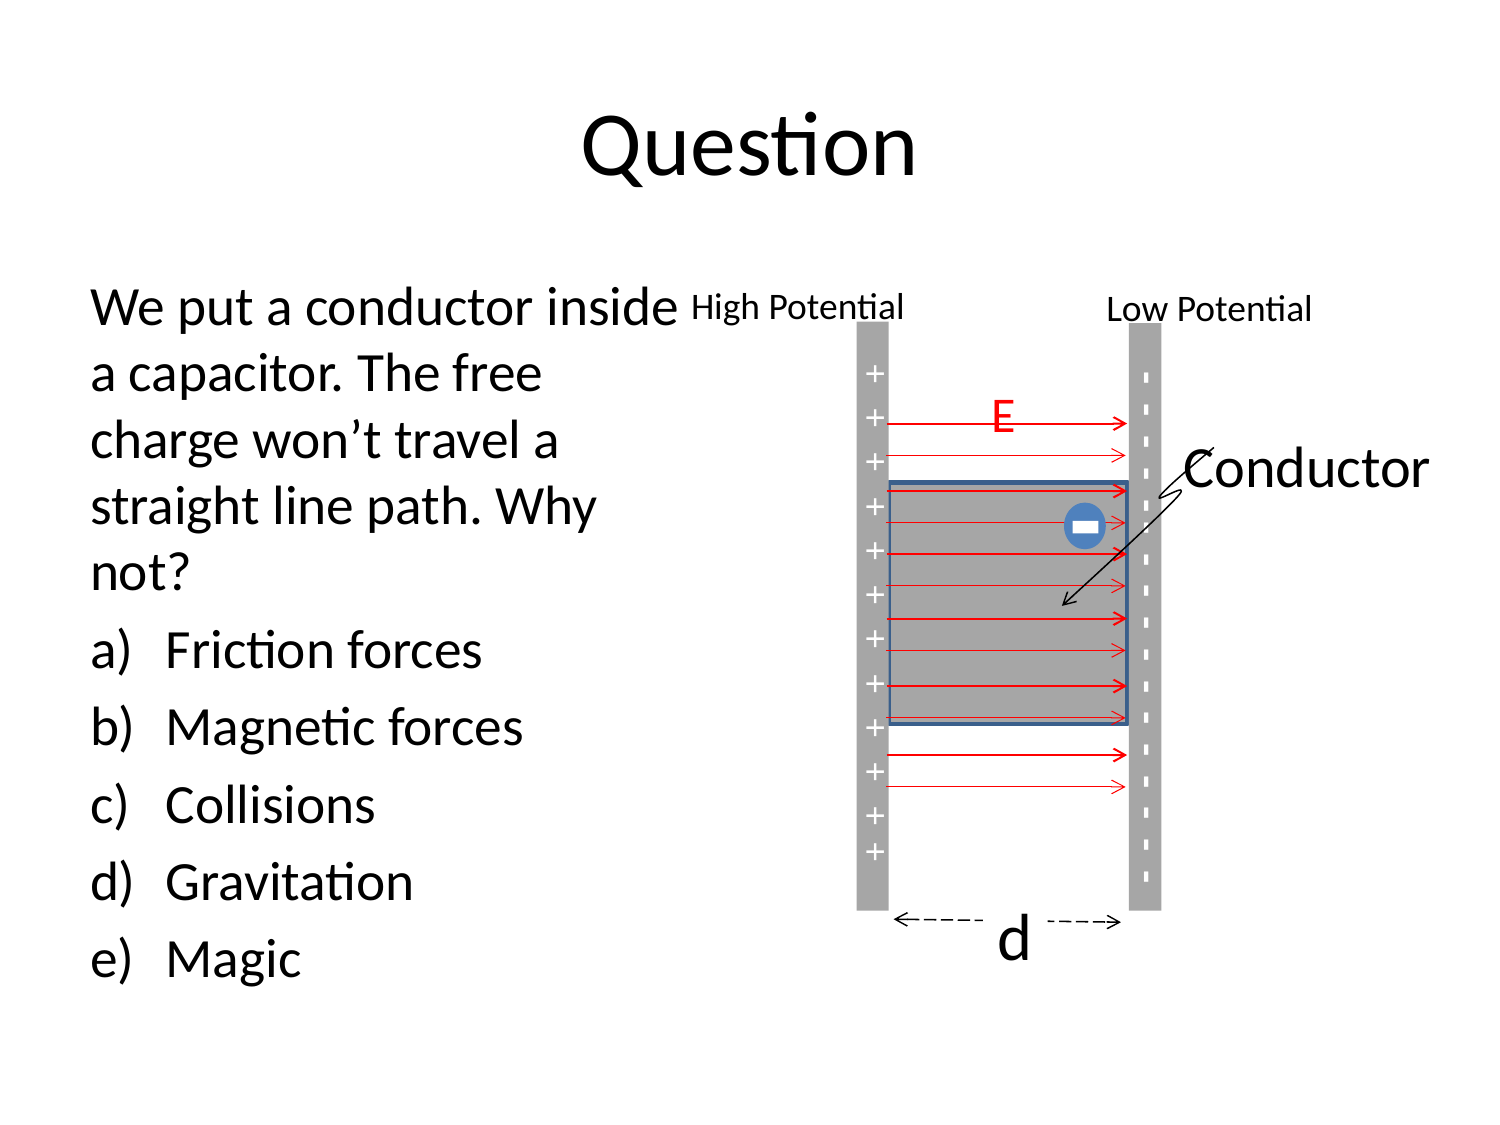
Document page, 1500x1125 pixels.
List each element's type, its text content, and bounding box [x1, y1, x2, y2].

text_box Conductor [1287, 422, 1447, 507]
list We put a conductor inside a capacitor. The free charge won’t travel a straight line path. Why not? Friction forces Magnetic forces Collisions Gravitation Magic [75, 262, 717, 1005]
title Question [75, 45, 1425, 233]
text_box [1063, 502, 1107, 550]
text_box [724, 274, 1283, 946]
